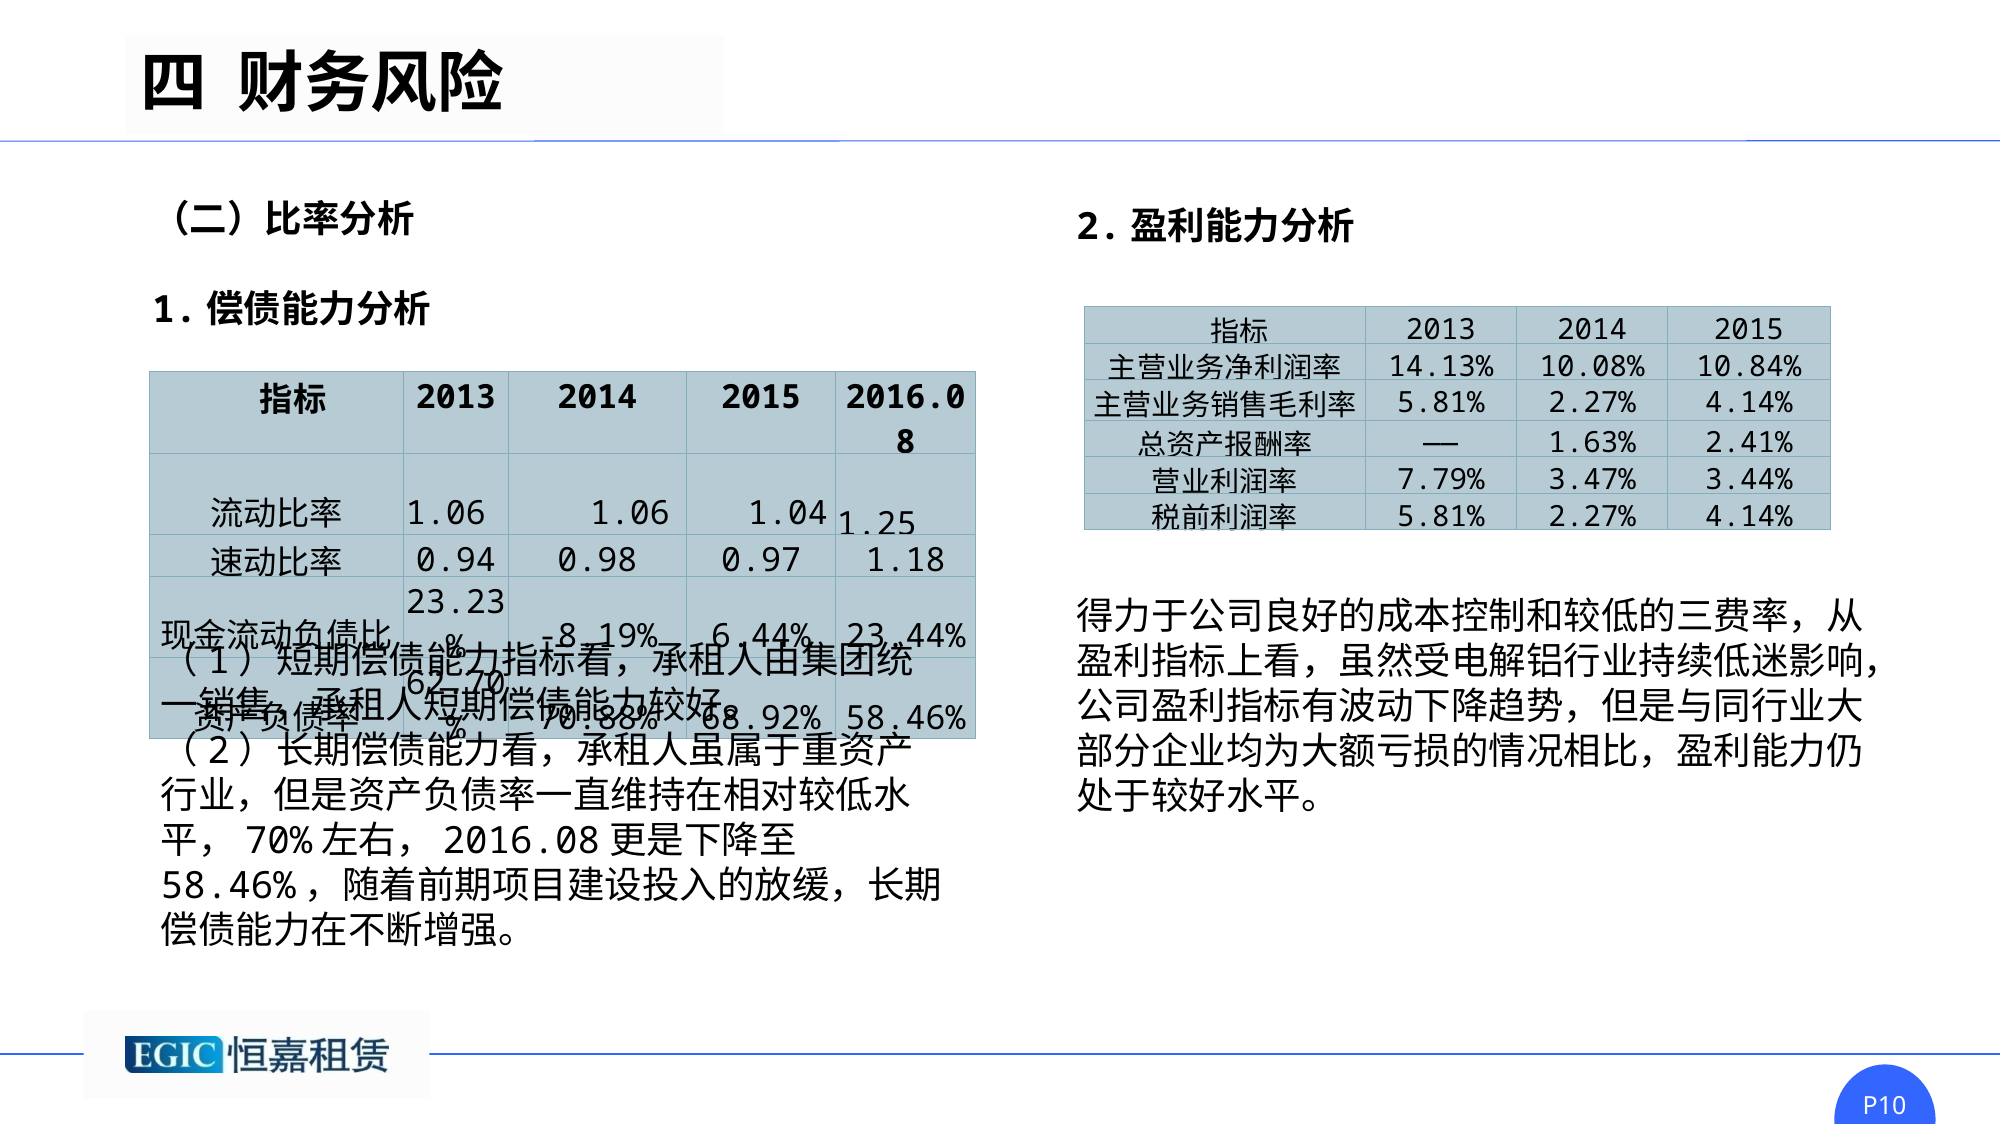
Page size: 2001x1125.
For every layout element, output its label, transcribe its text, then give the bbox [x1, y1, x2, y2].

table_cell 1.63% [1517, 421, 1667, 456]
table_cell 速动比率 [150, 535, 403, 576]
table_cell 现金流动负债比 [150, 577, 403, 629]
text_box 得力于公司良好的成本控制和较低的三费率，从盈利指标上看，虽然受电解铝行业持续低迷影响，公司盈利指标有波动下降趋势，但是与同行业大部分企业均为大额亏损的情况相比，盈利能力仍处于较好水平。 [1061, 584, 1880, 825]
table_cell 23.23% [404, 577, 508, 629]
table_cell 4.14% [1668, 380, 1830, 420]
table_cell 3.44% [1668, 457, 1830, 493]
table_cell 3.47% [1517, 457, 1667, 493]
table_cell 1.04 [687, 454, 835, 534]
table_cell 5.81% [1366, 380, 1516, 420]
table_cell 4.14% [1668, 494, 1830, 529]
table_cell 23.44% [836, 577, 975, 657]
table_header 2015 [687, 372, 835, 453]
text_box （1）短期偿债能力指标看，承租人由集团统一销售，承租人短期偿债能力较好。 （2）长期偿债能力看，承租人虽属于重资产行业，但是资产负债率一直维持在相对较低水平，70%左右，2016.08更是下降至58.46%，随着前期项目建设投入的放缓，长期偿债能力在不断增强。 [146, 629, 963, 959]
table_cell 主营业务净利润率 [1085, 344, 1365, 379]
table_header 2016.08 [836, 372, 975, 453]
table_cell —— [1366, 421, 1516, 456]
table_header 指标 [1085, 307, 1365, 343]
table_cell 14.13% [1366, 344, 1516, 379]
table_header 2014 [1517, 307, 1667, 343]
table_cell 1.06 [404, 454, 508, 534]
table_cell 2.27% [1517, 380, 1667, 420]
table_cell 主营业务销售毛利率 [1085, 380, 1365, 420]
table_header 2014 [509, 372, 686, 453]
text_box （二）比率分析 1.偿债能力分析 [137, 187, 1822, 563]
table_cell 2.27% [1517, 494, 1667, 529]
table_cell 税前利润率 [1085, 494, 1365, 529]
text_box 2.盈利能力分析 [1061, 194, 1861, 300]
table_cell -8.19% [509, 577, 686, 629]
table_cell 58.46% [963, 658, 975, 738]
table_cell 6.44% [687, 577, 835, 629]
table_cell 1.06 [509, 454, 686, 534]
table_cell 0.94 [404, 535, 508, 576]
table_cell 7.79% [1366, 457, 1516, 493]
table_cell 营业利润率 [1085, 457, 1365, 493]
table_cell 1.18 [836, 535, 975, 576]
table_cell 5.81% [1366, 494, 1516, 529]
table_header 2015 [1668, 307, 1830, 343]
table_cell 1.25 [836, 454, 975, 534]
table_cell 2.41% [1668, 421, 1830, 456]
table_header 2013 [404, 372, 508, 453]
picture [125, 1036, 215, 1073]
table_cell 0.97 [687, 535, 835, 576]
table_cell 总资产报酬率 [1085, 421, 1365, 456]
table_cell 流动比率 [150, 454, 403, 534]
picture [217, 1036, 389, 1073]
table_cell 10.08% [1517, 344, 1667, 379]
table_header 2013 [1366, 307, 1516, 343]
table_header 指标 [150, 372, 403, 453]
table_cell 0.98 [509, 535, 686, 576]
table_cell 10.84% [1668, 344, 1830, 379]
text_box 四 财务风险 [125, 35, 724, 135]
